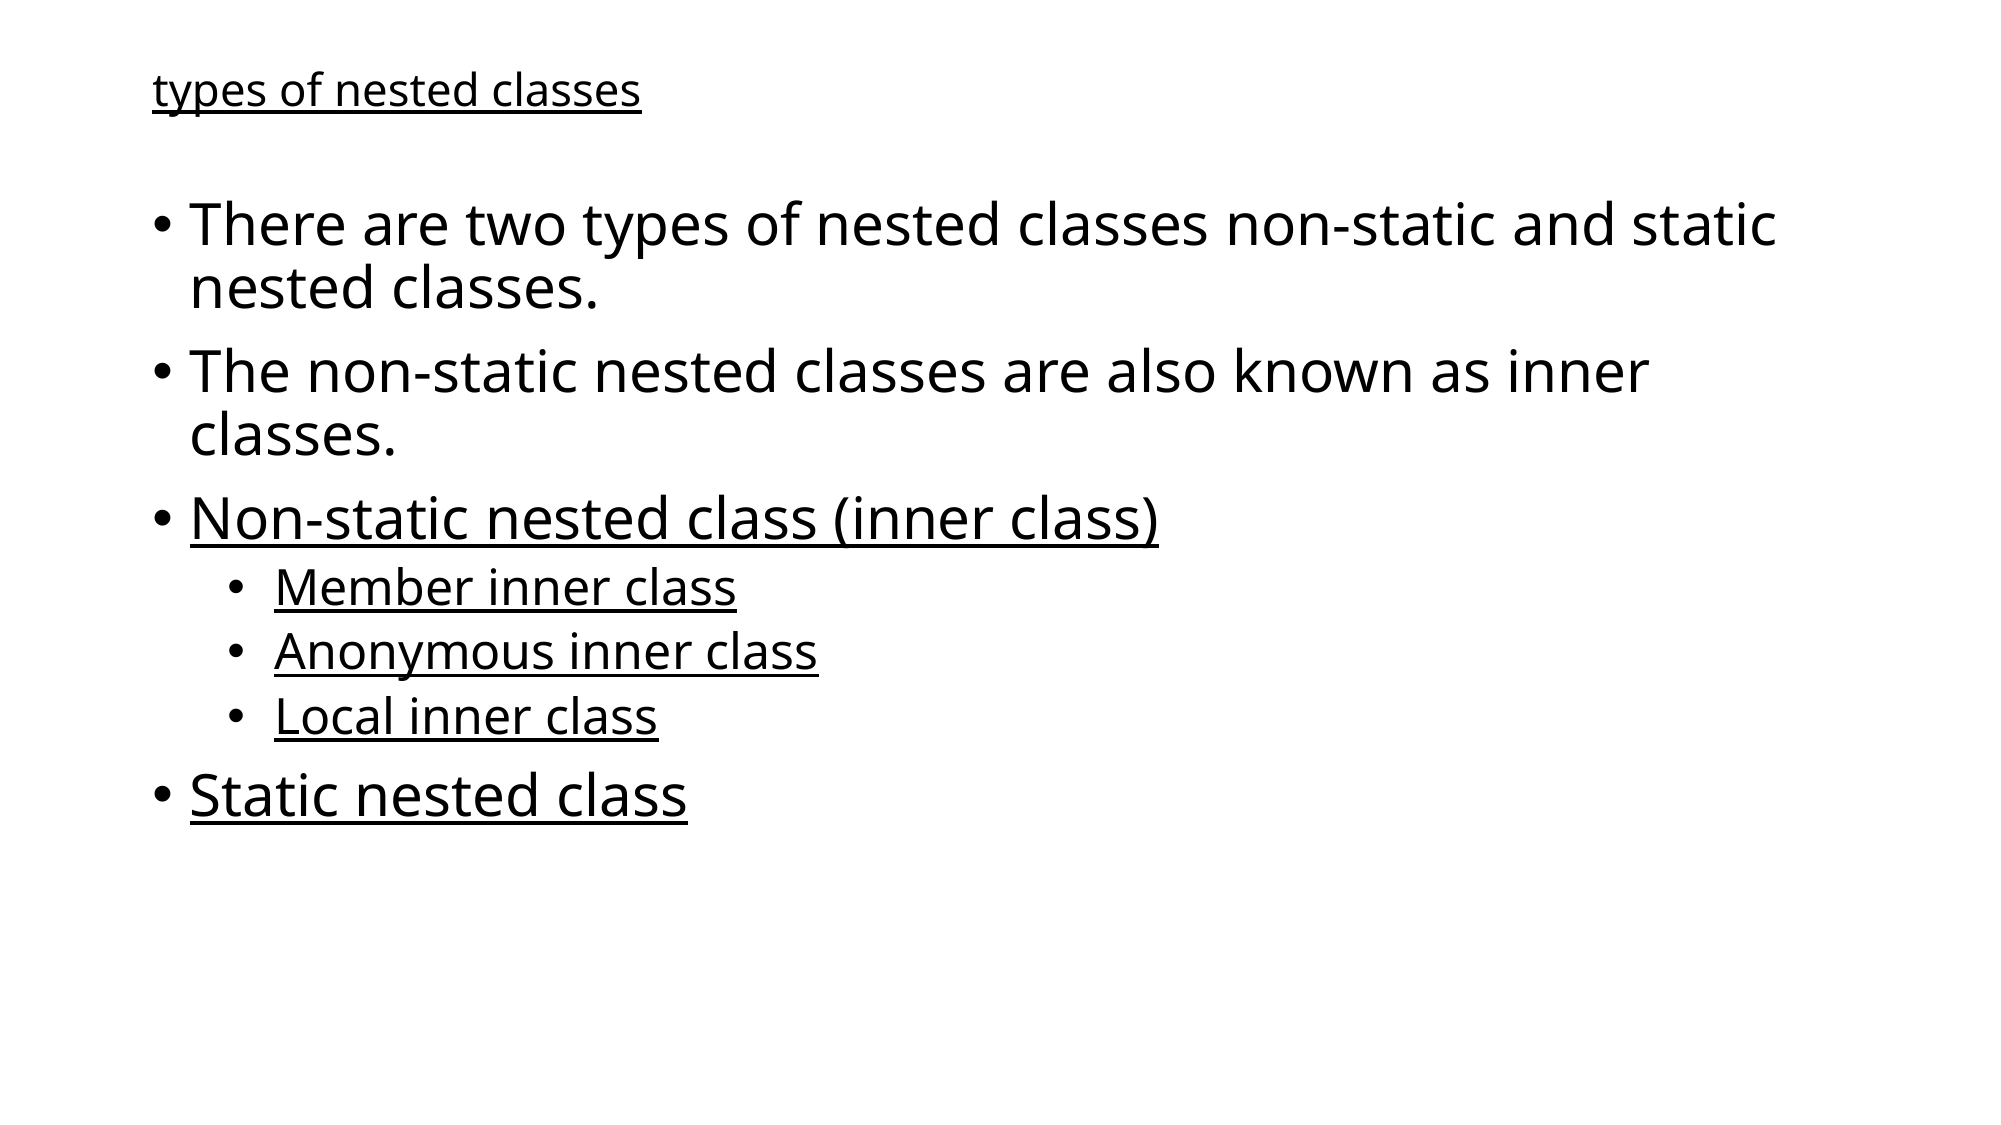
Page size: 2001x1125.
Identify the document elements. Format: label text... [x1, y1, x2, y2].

list There are two types of nested classes non-static and static nested classes. The non-static nested classes are also known as inner classes. Non-static nested class (inner class) Member inner class Anonymous inner class Local inner class Static nested class [137, 188, 1863, 902]
title types of nested classes [137, 59, 1863, 125]
